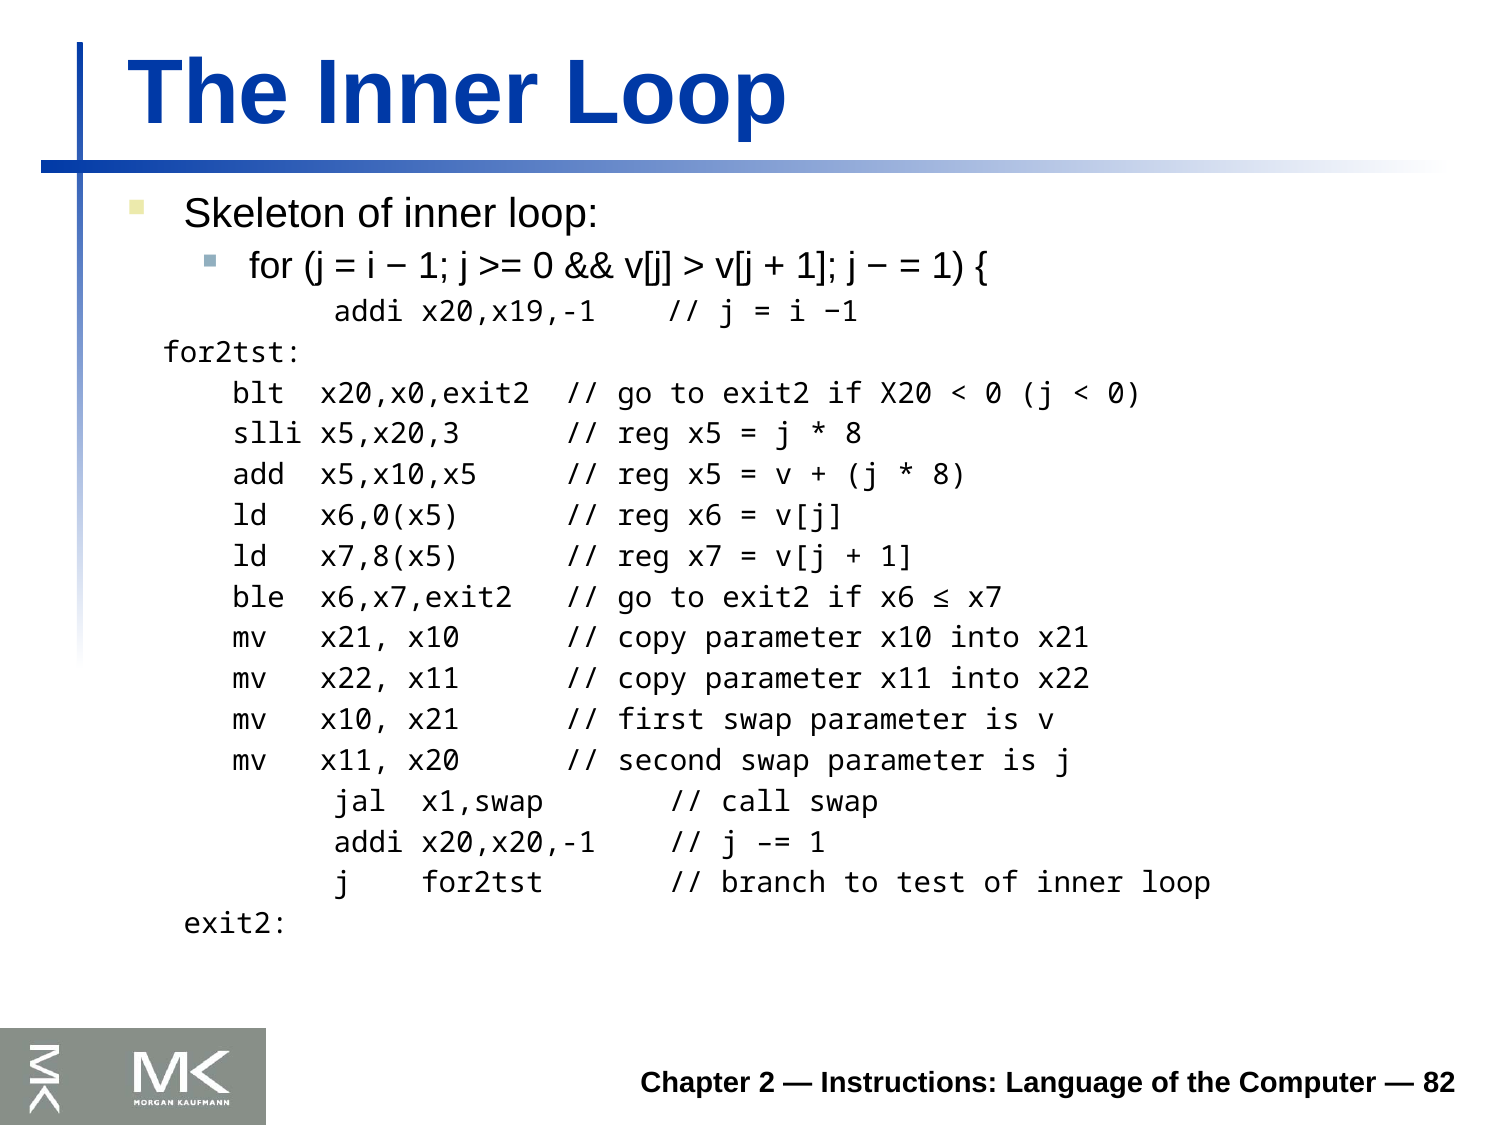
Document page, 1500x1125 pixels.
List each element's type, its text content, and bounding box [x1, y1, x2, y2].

list Skeleton of inner loop: for (j = i − 1; j >= 0 && v[j] > v[j + 1]; j − = 1) { addi x20,x19,-1 // j = i −1 for2tst: blt x20,x0,exit2 // go to exit2 if X20 < 0 (j < 0) slli x5,x20,3 // reg x5 = j * 8 add x5,x10,x5 // reg x5 = v + (j * 8) ld x6,0(x5) // reg x6 = v[j] ld x7,8(x5) // reg x7 = v[j + 1] ble x6,x7,exit2 // go to exit2 if x6 ≤ x7 mv x21, x10 // copy parameter x10 into x21 mv x22, x11 // copy parameter x11 into x22 mv x10, x21 // first swap parameter is v mv x11, x20 // second swap parameter is j jal x1,swap // call swap addi x20,x20,-1 // j –= 1 j for2tst // branch to test of inner loop exit2: [112, 178, 1469, 1017]
picture [0, 1028, 266, 1125]
footer Chapter 2 — Instructions: Language of the Computer — 82 [277, 1046, 1471, 1106]
title The Inner Loop [112, 23, 1468, 149]
